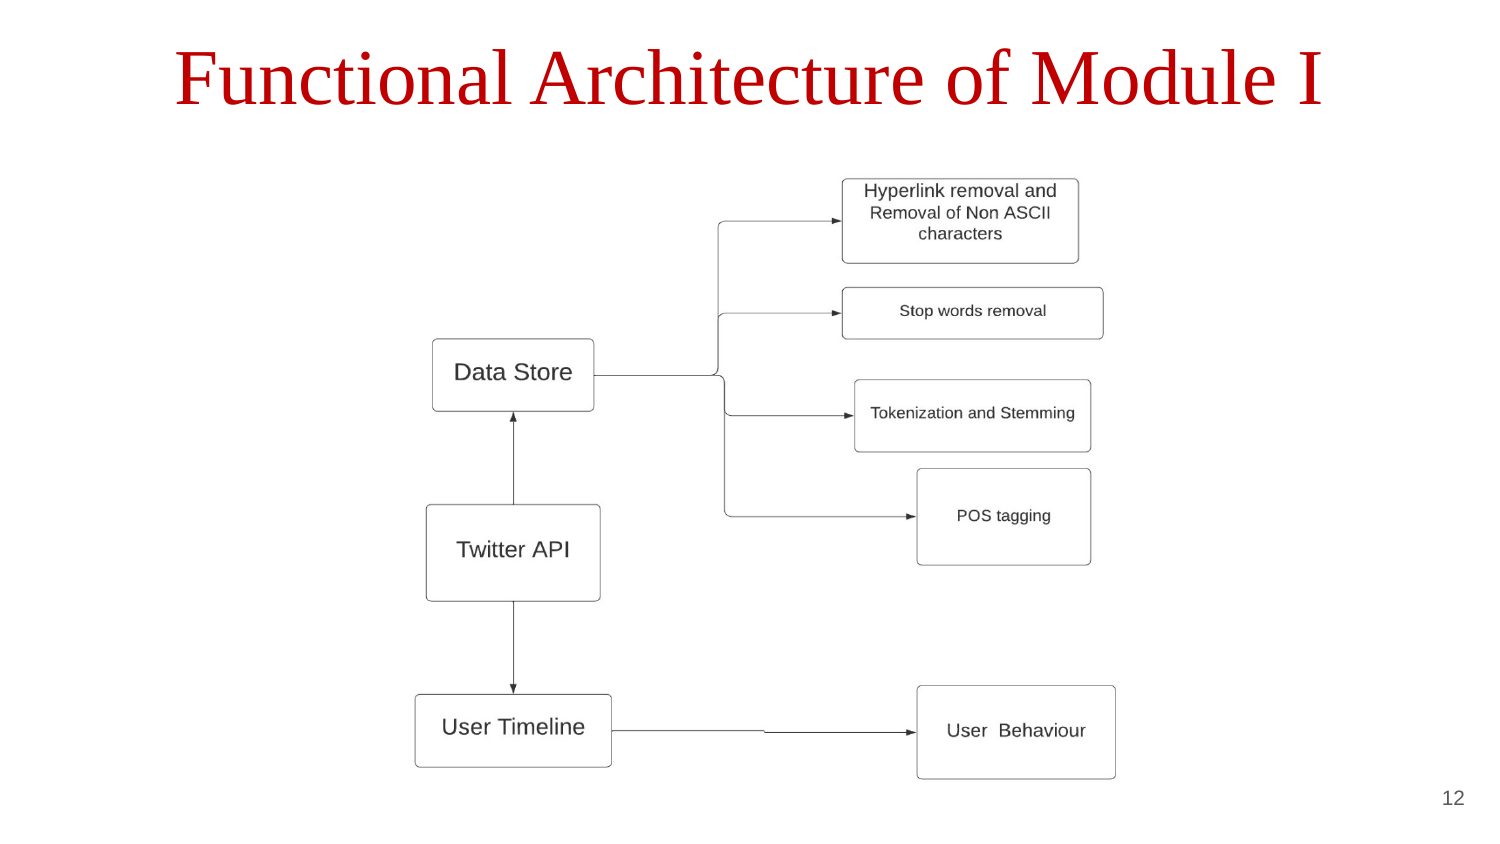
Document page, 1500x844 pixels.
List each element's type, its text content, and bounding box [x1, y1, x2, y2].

picture [362, 130, 1162, 800]
slide_number ‹#› [1389, 764, 1480, 830]
title Functional Architecture of Module I [51, 10, 1449, 105]
